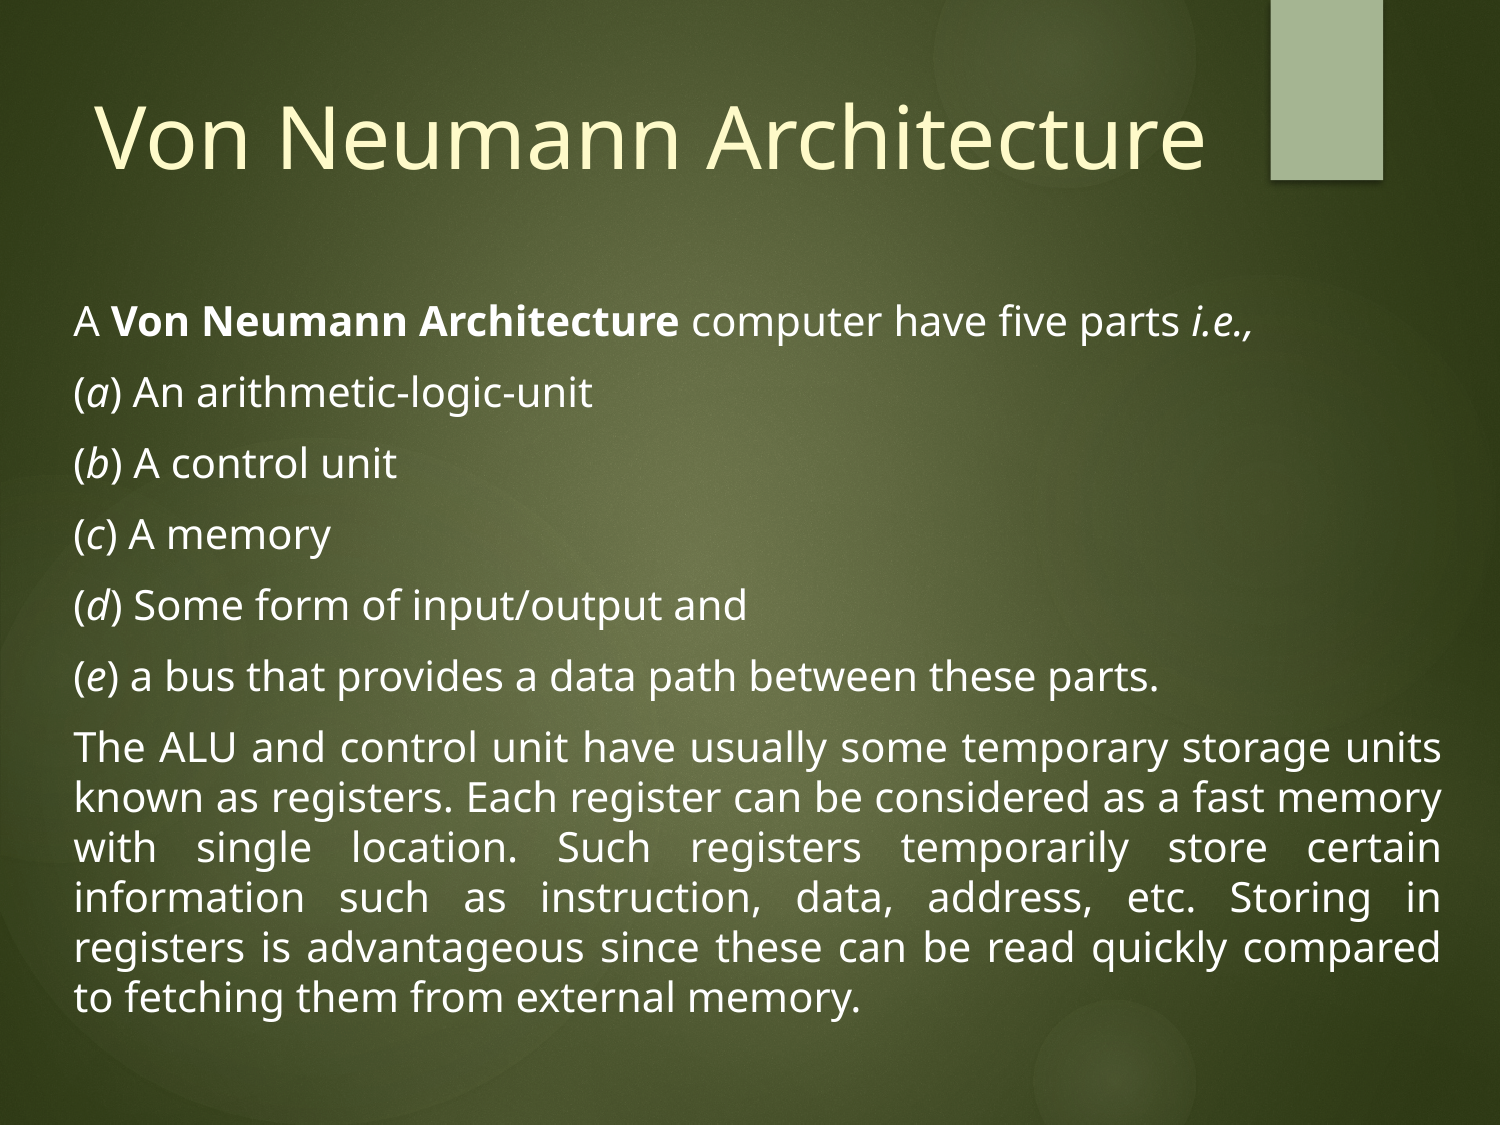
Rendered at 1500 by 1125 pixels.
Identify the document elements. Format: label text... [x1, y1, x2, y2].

title Von Neumann Architecture [79, 74, 1297, 287]
list A Von Neumann Architecture computer have five parts i.e., (a) An arithmetic-logic-unit (b) A control unit (c) A memory (d) Some form of input/output and (e) a bus that provides a data path between these parts. The ALU and control unit have usually some temporary storage units known as registers. Each register can be considered as a fast memory with single location. Such registers temporarily store certain information such as instruction, data, address, etc. Storing in registers is advantageous since these can be read quickly compared to fetching them from external memory. [58, 287, 1458, 1029]
